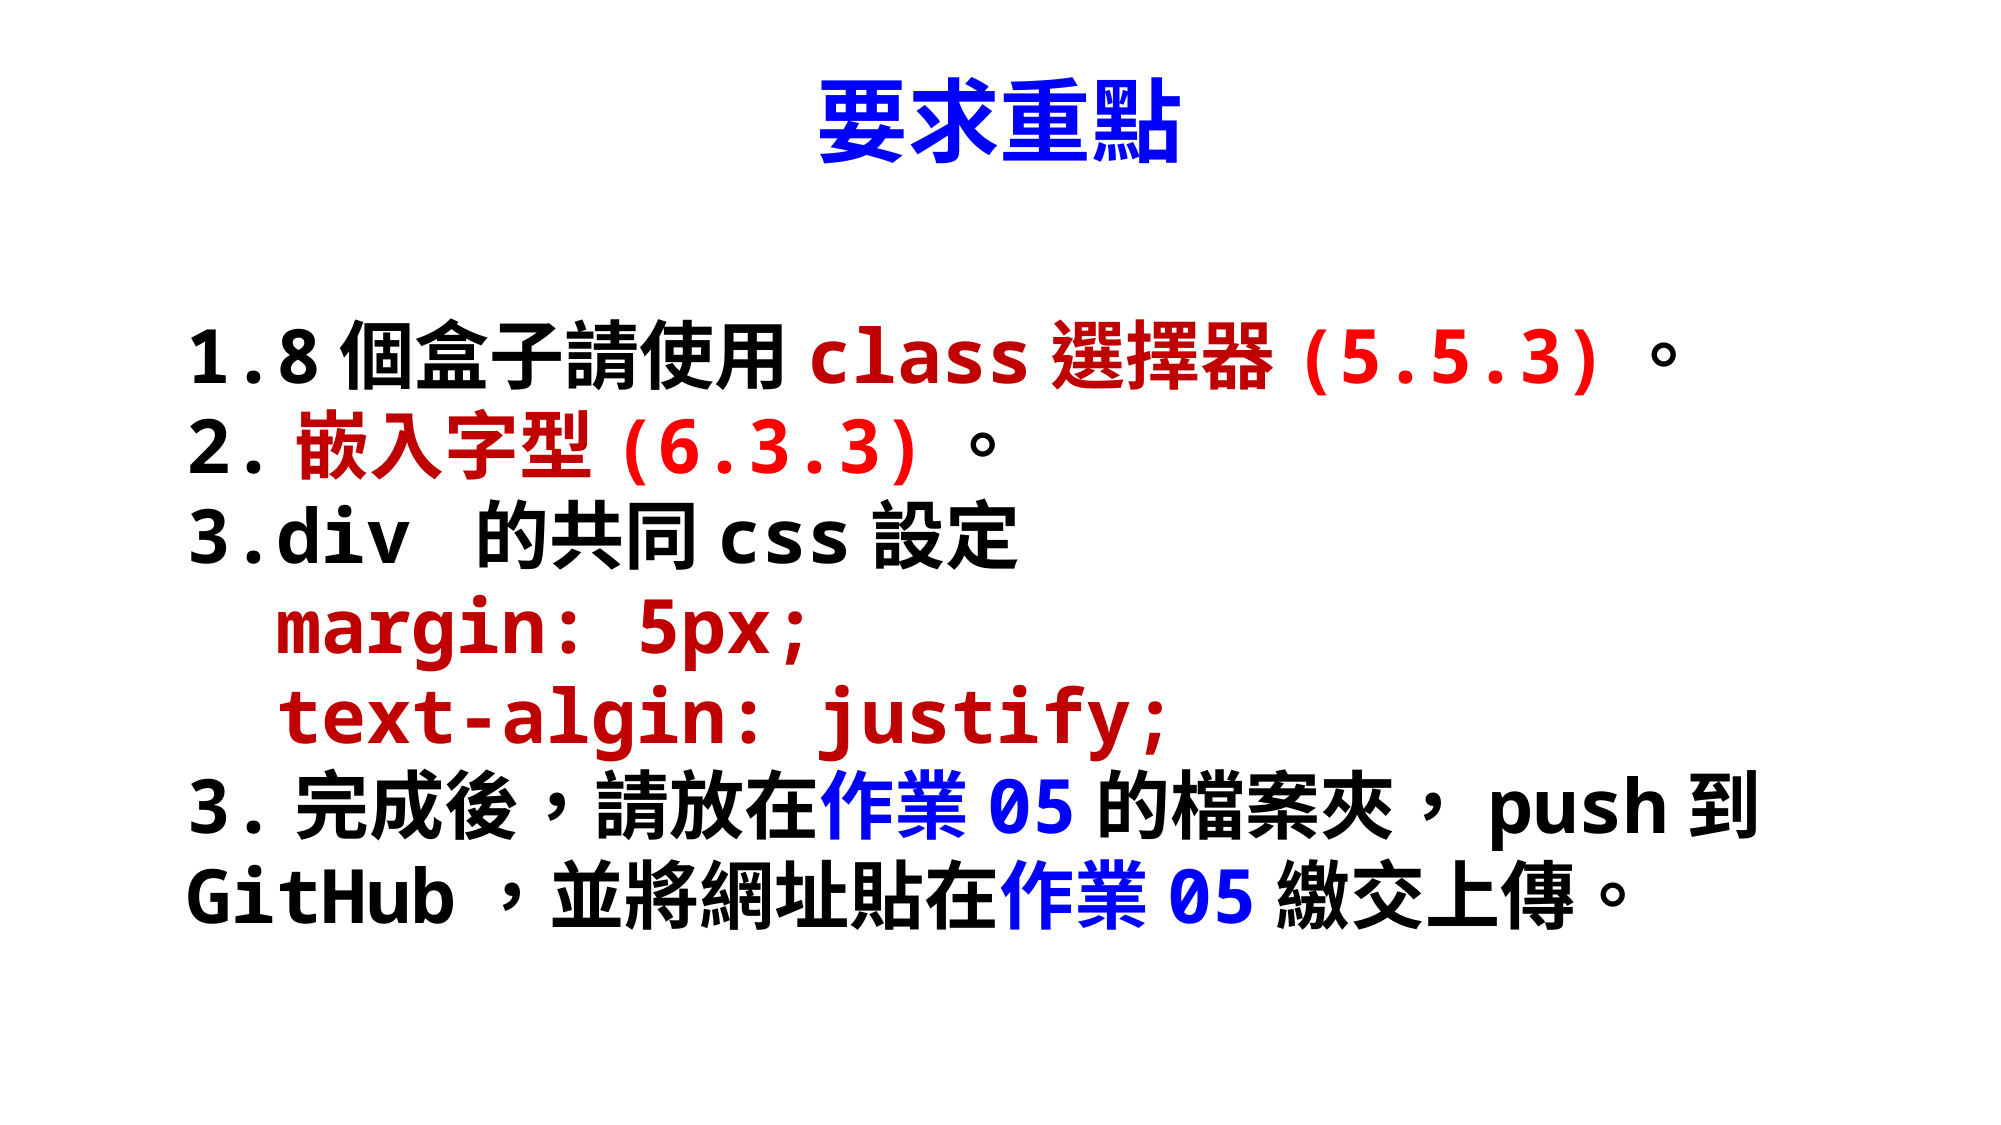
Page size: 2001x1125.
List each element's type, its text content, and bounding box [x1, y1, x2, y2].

text_box 1.8個盒子請使用class選擇器(5.5.3)。 2.嵌入字型(6.3.3)。 3.div 的共同css設定 margin: 5px; text-algin: justify; 3.完成後，請放在作業05的檔案夾，push到GitHub，並將網址貼在作業05繳交上傳。 [171, 301, 1897, 1037]
title 要求重點 [137, 59, 1863, 192]
